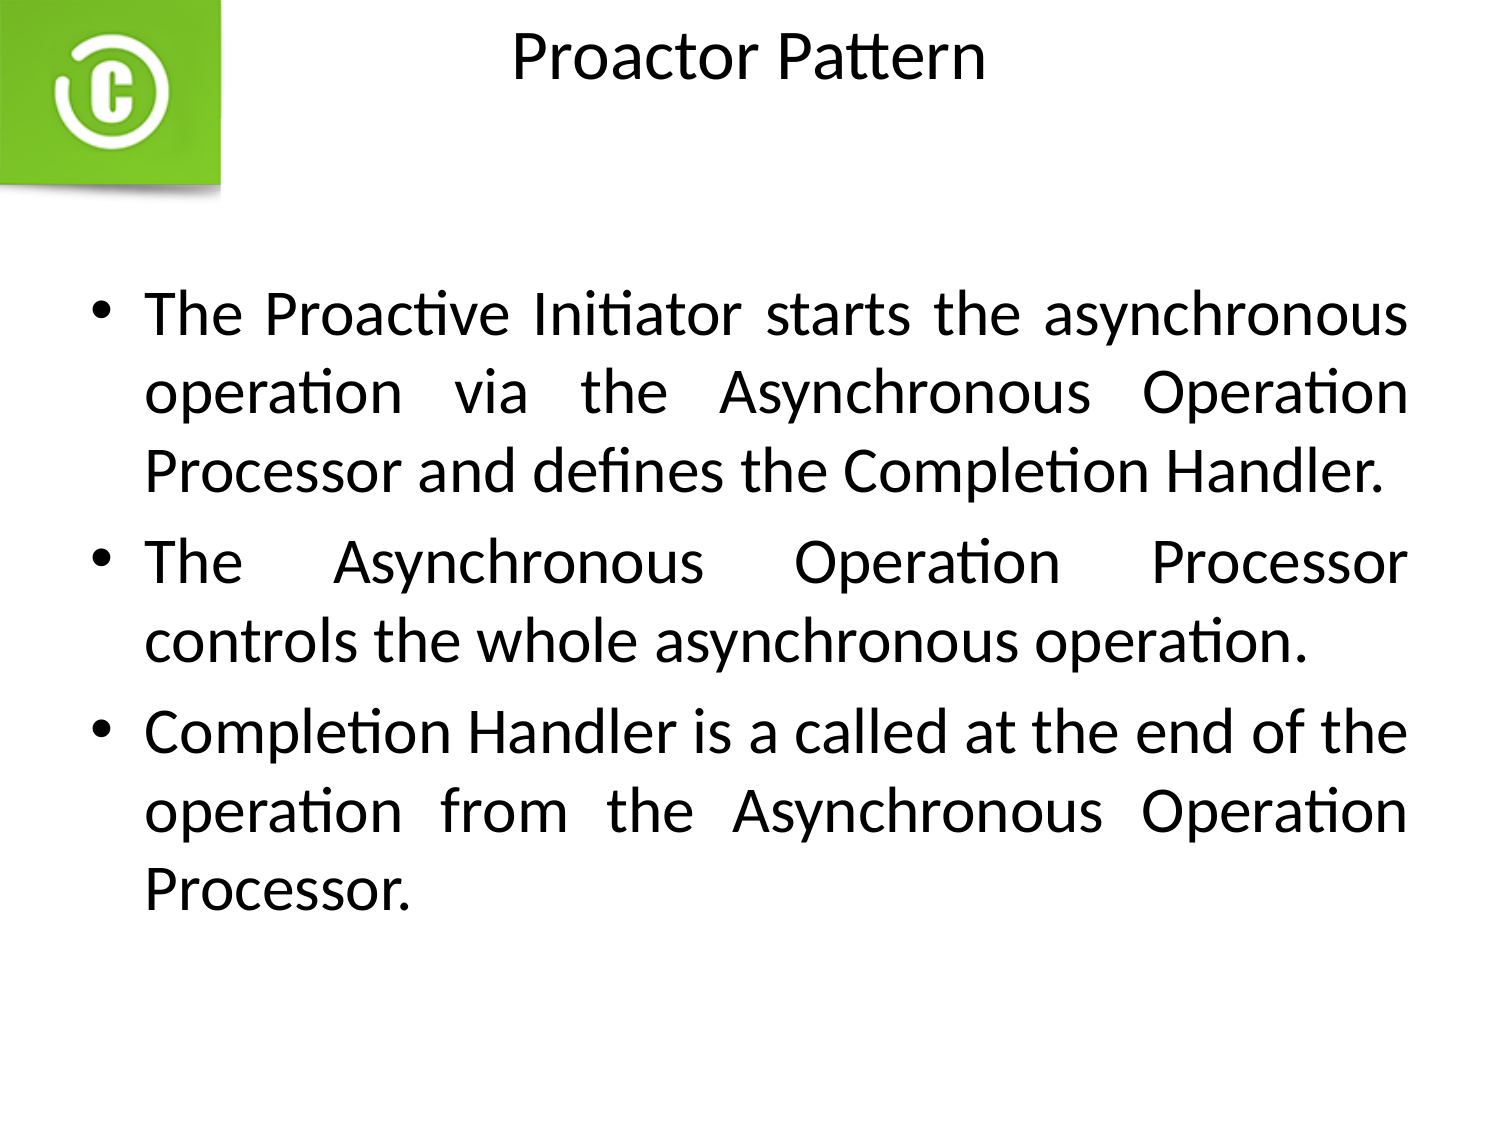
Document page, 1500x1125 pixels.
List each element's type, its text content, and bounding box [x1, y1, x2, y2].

title Proactor Pattern [226, 0, 1425, 188]
picture [0, 0, 226, 208]
list The Proactive Initiator starts the asynchronous operation via the Asynchronous Operation Processor and defines the Completion Handler. The Asynchronous Operation Processor controls the whole asynchronous operation. Completion Handler is a called at the end of the operation from the Asynchronous Operation Processor. [75, 262, 1425, 1005]
